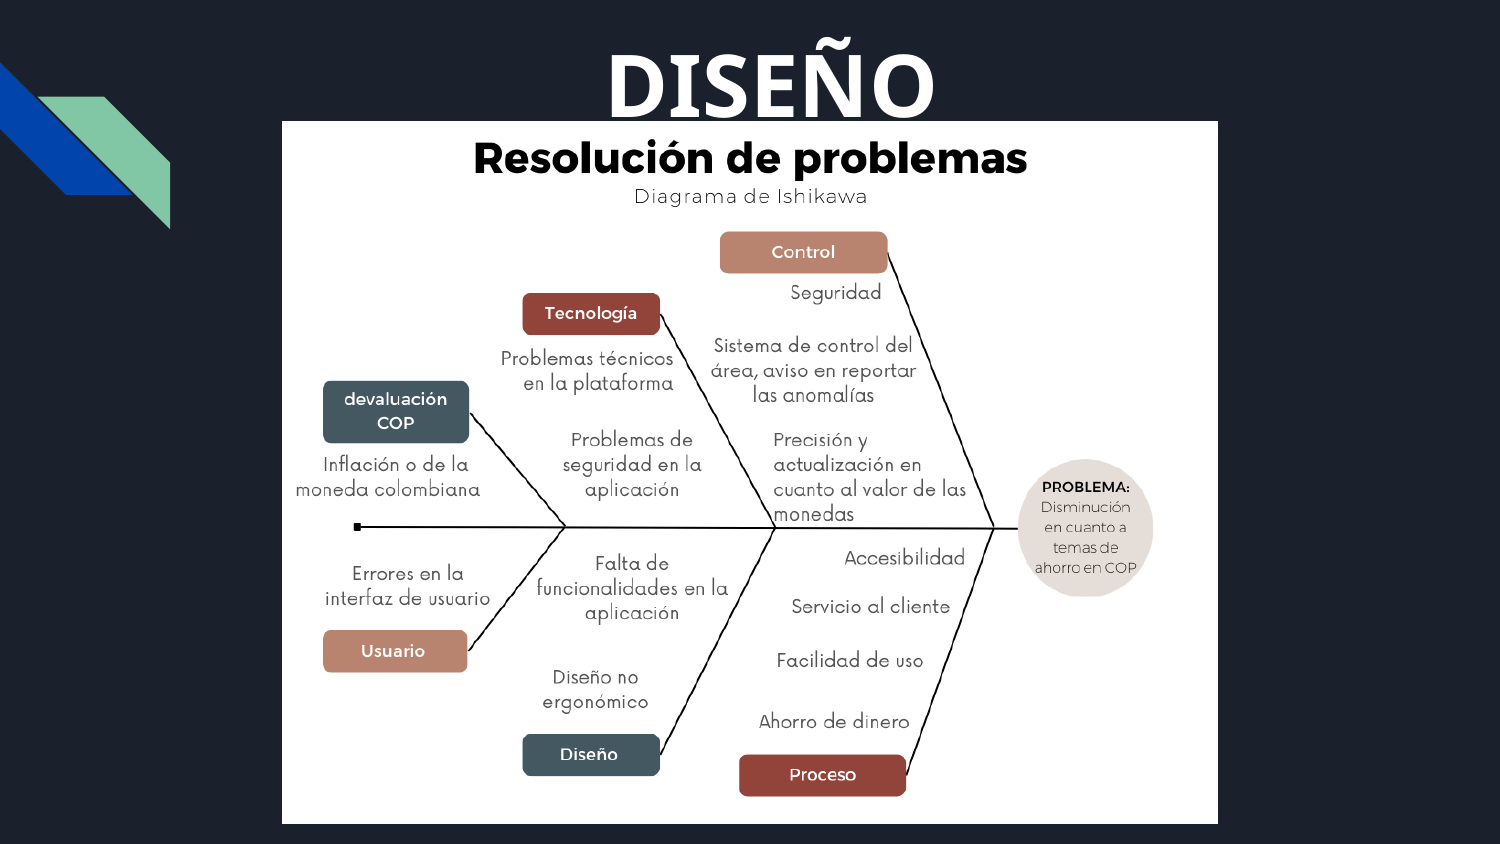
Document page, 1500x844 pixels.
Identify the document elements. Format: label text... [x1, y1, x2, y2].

picture [282, 121, 1218, 824]
title DISEÑO [194, 0, 1349, 150]
